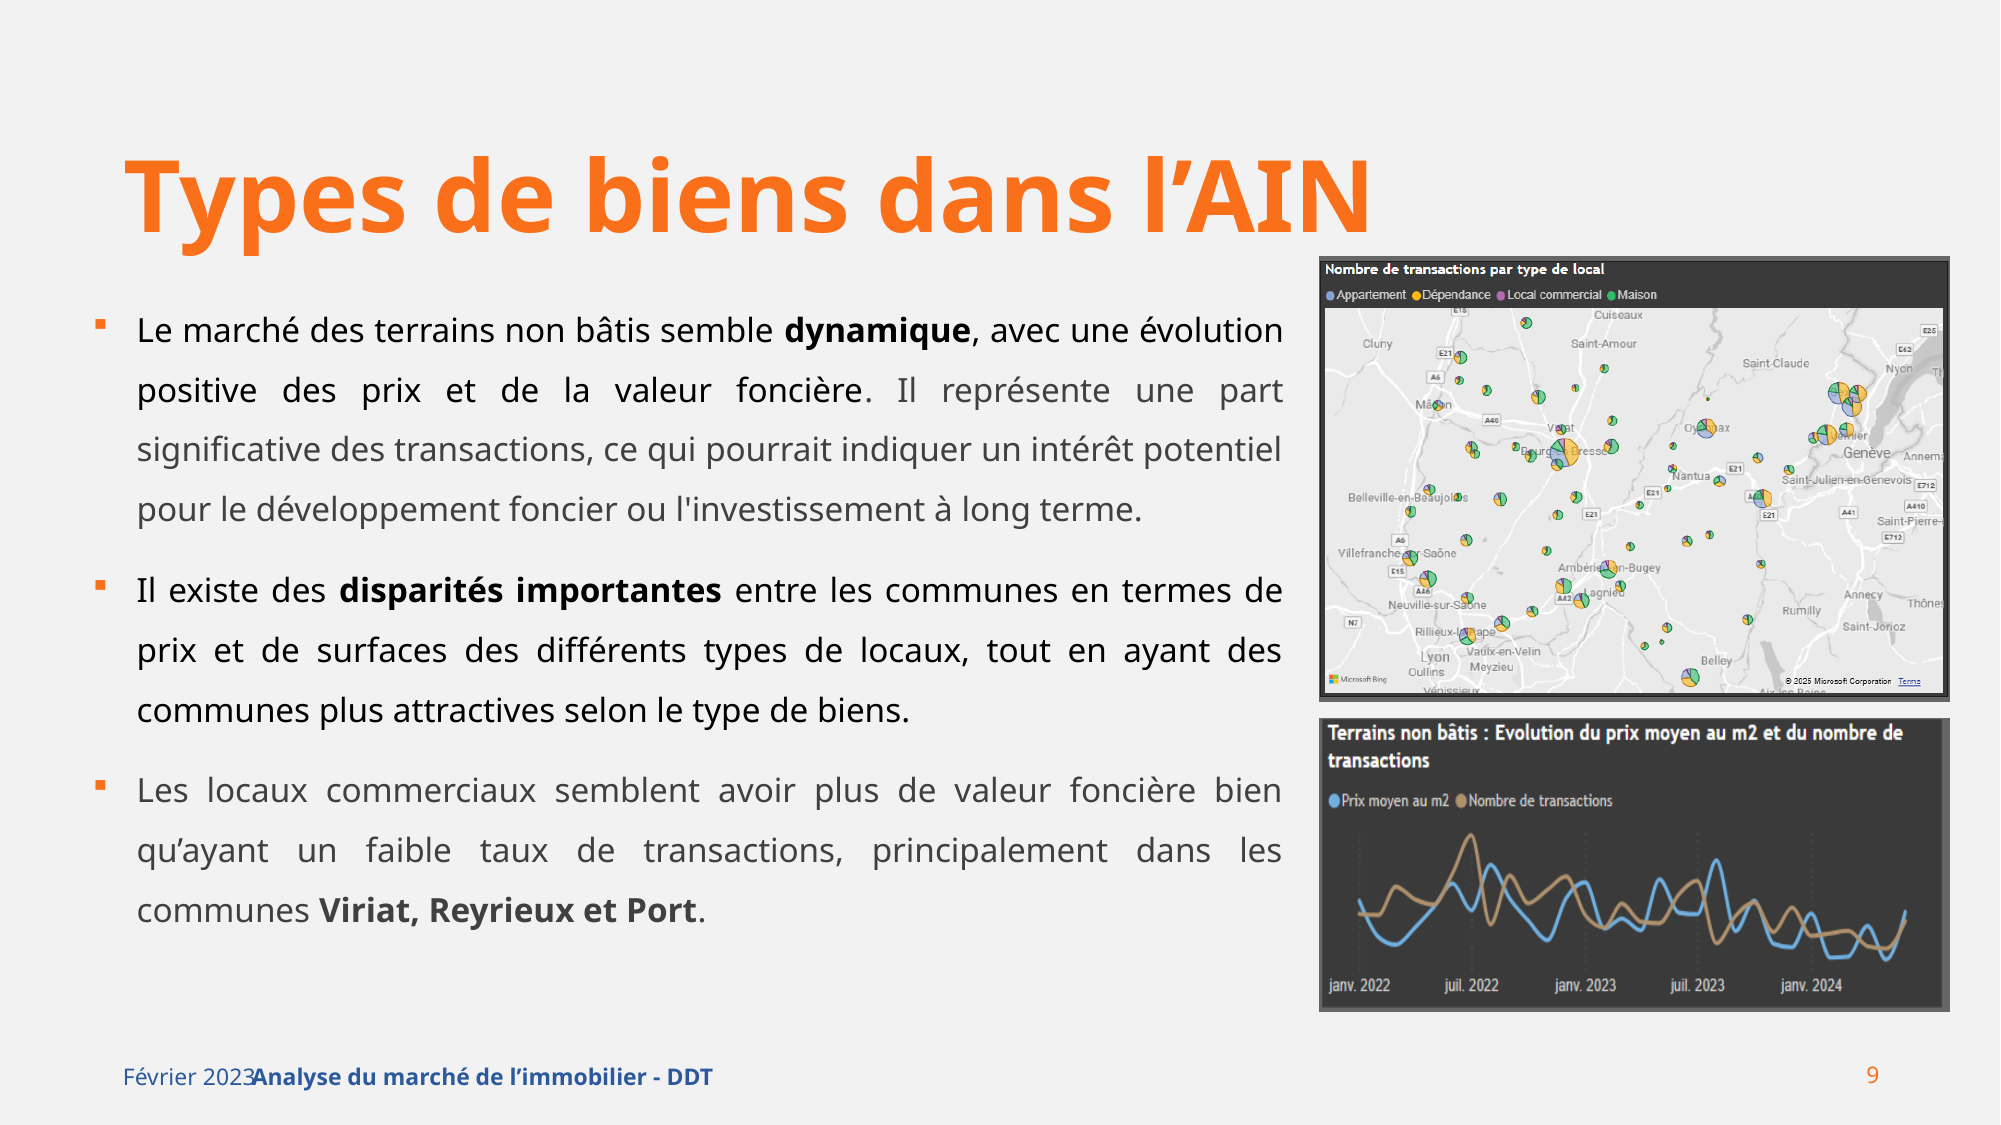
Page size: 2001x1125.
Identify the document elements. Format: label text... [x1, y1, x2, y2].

picture [1319, 718, 1950, 1012]
picture [1319, 256, 1950, 703]
title Types de biens dans l’AIN [108, 132, 1950, 269]
text_box Le marché des terrains non bâtis semble dynamique, avec une évolution positive des prix et de la valeur foncière. Il représente une part significative des transactions, ce qui pourrait indiquer un intérêt potentiel pour le développement foncier ou l'investissement à long terme. Il existe des disparités importantes entre les communes en termes de prix et de surfaces des différents types de locaux, tout en ayant des communes plus attractives selon le type de biens. Les locaux commerciaux semblent avoir plus de valeur foncière bien qu’ayant un faible taux de transactions, principalement dans les communes Viriat, Reyrieux et Port. [78, 281, 1300, 857]
